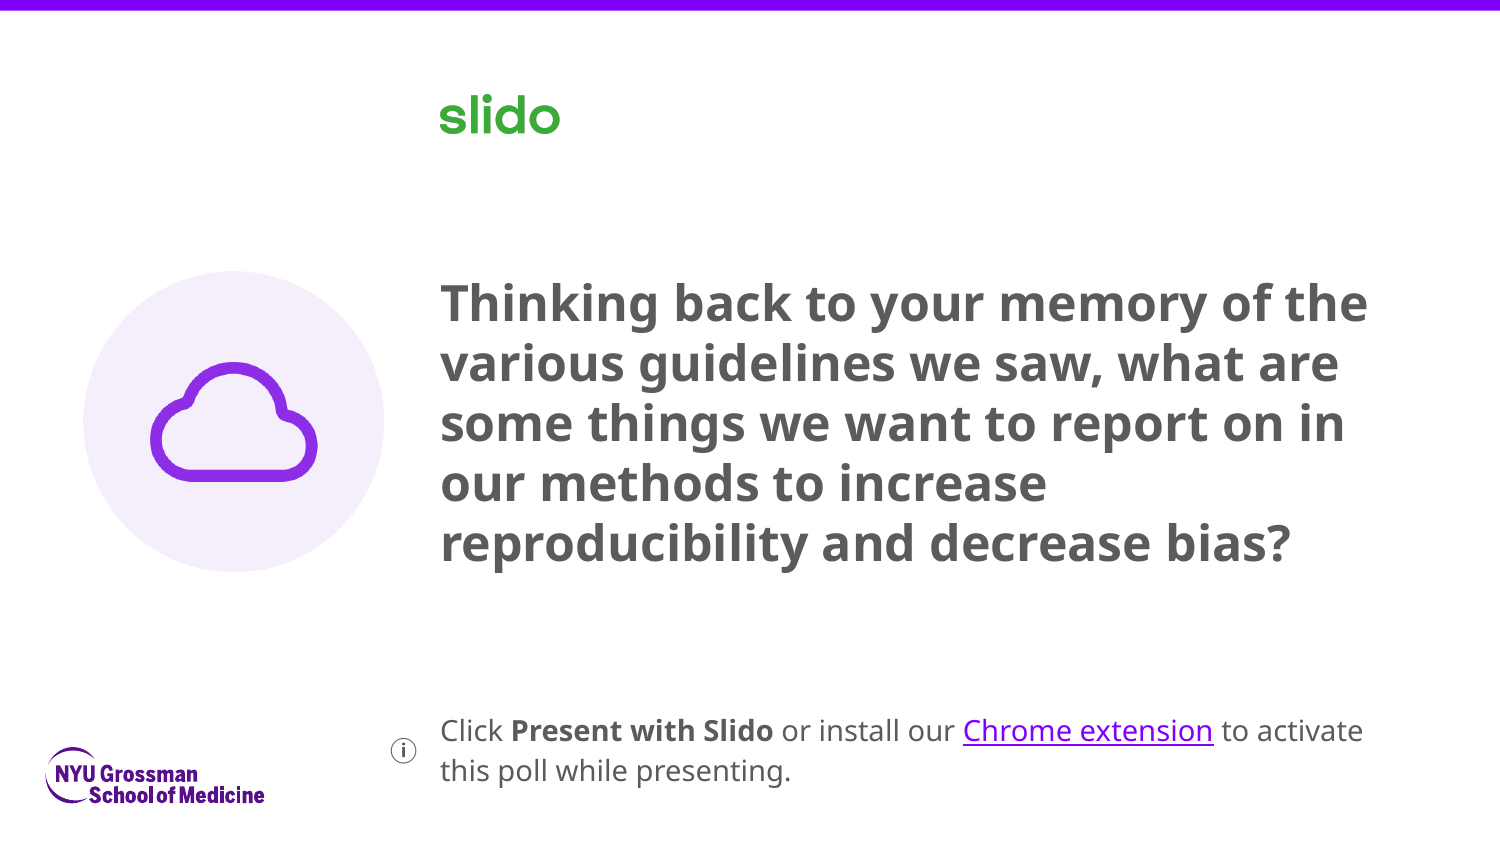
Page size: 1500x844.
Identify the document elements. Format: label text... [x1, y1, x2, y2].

picture [428, 83, 573, 147]
text_box ⓘ [375, 718, 425, 782]
picture [83, 271, 384, 573]
text_box Thinking back to your memory of the various guidelines we saw, what are some things we want to report on in our methods to increase reproducibility and decrease bias? [425, 316, 1417, 528]
text_box Click Present with Slido or install our Chrome extension to activate this poll while presenting. [425, 718, 1417, 782]
